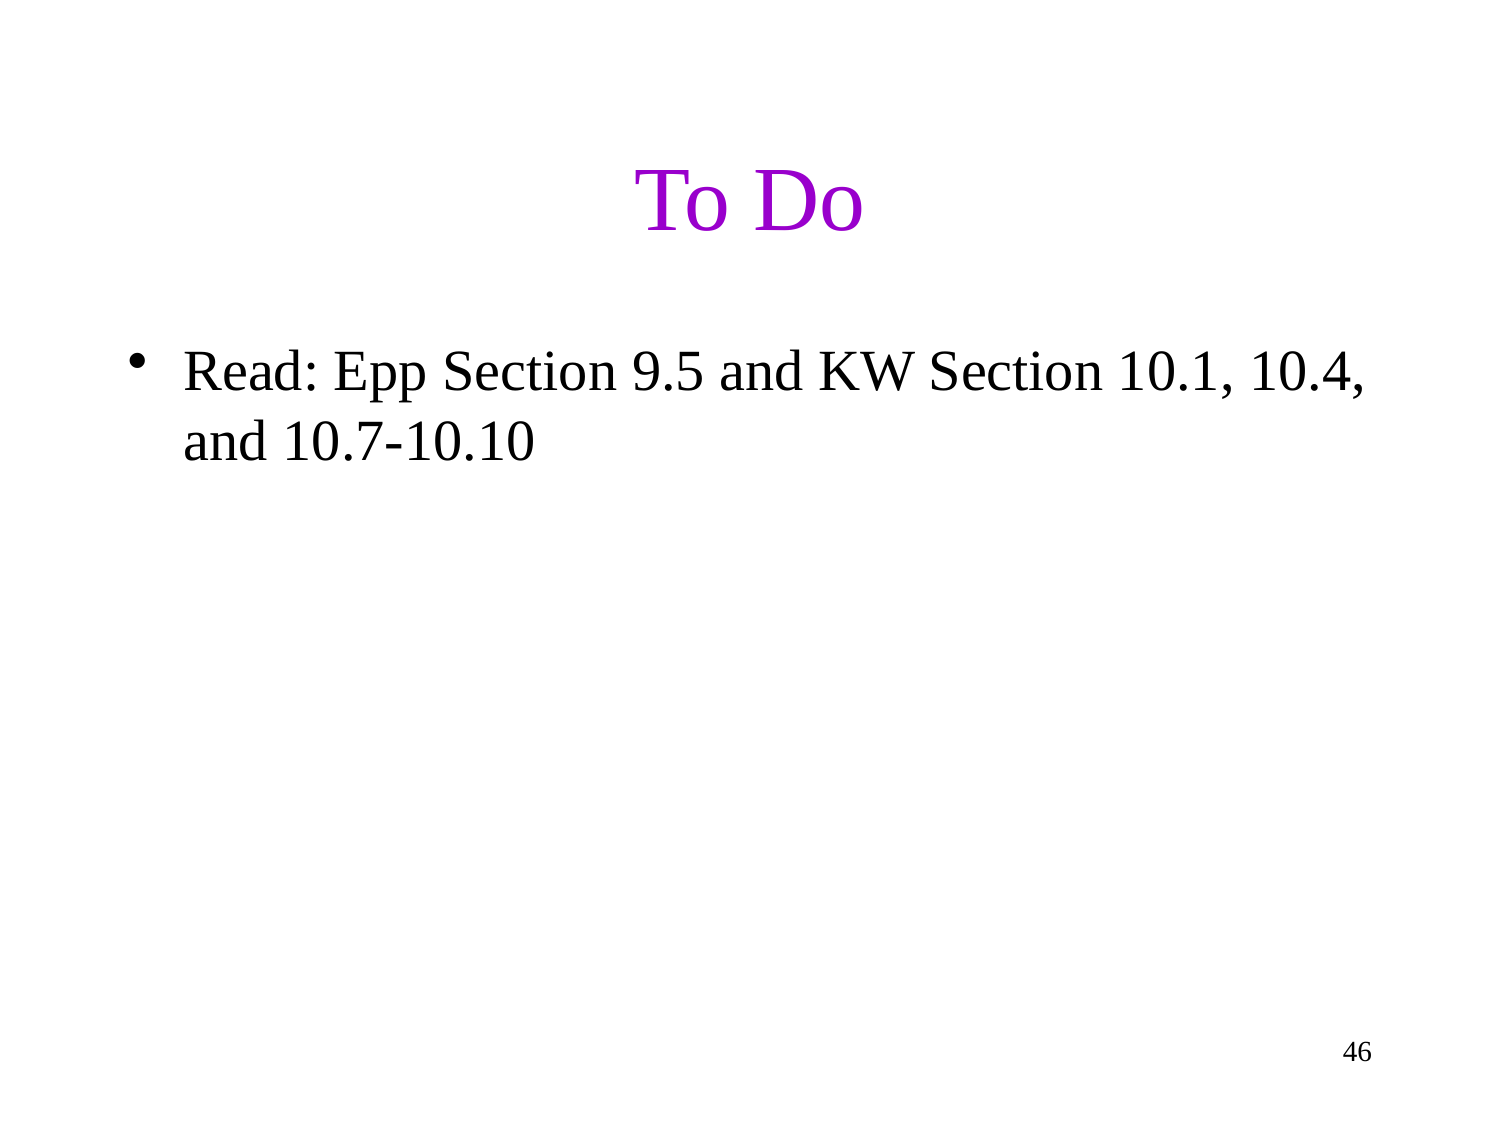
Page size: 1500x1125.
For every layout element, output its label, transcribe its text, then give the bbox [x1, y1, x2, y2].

list Read: Epp Section 9.5 and KW Section 10.1, 10.4, and 10.7-10.10 [112, 324, 1388, 1000]
slide_number 46 [1074, 1024, 1388, 1101]
title To Do [112, 99, 1388, 288]
